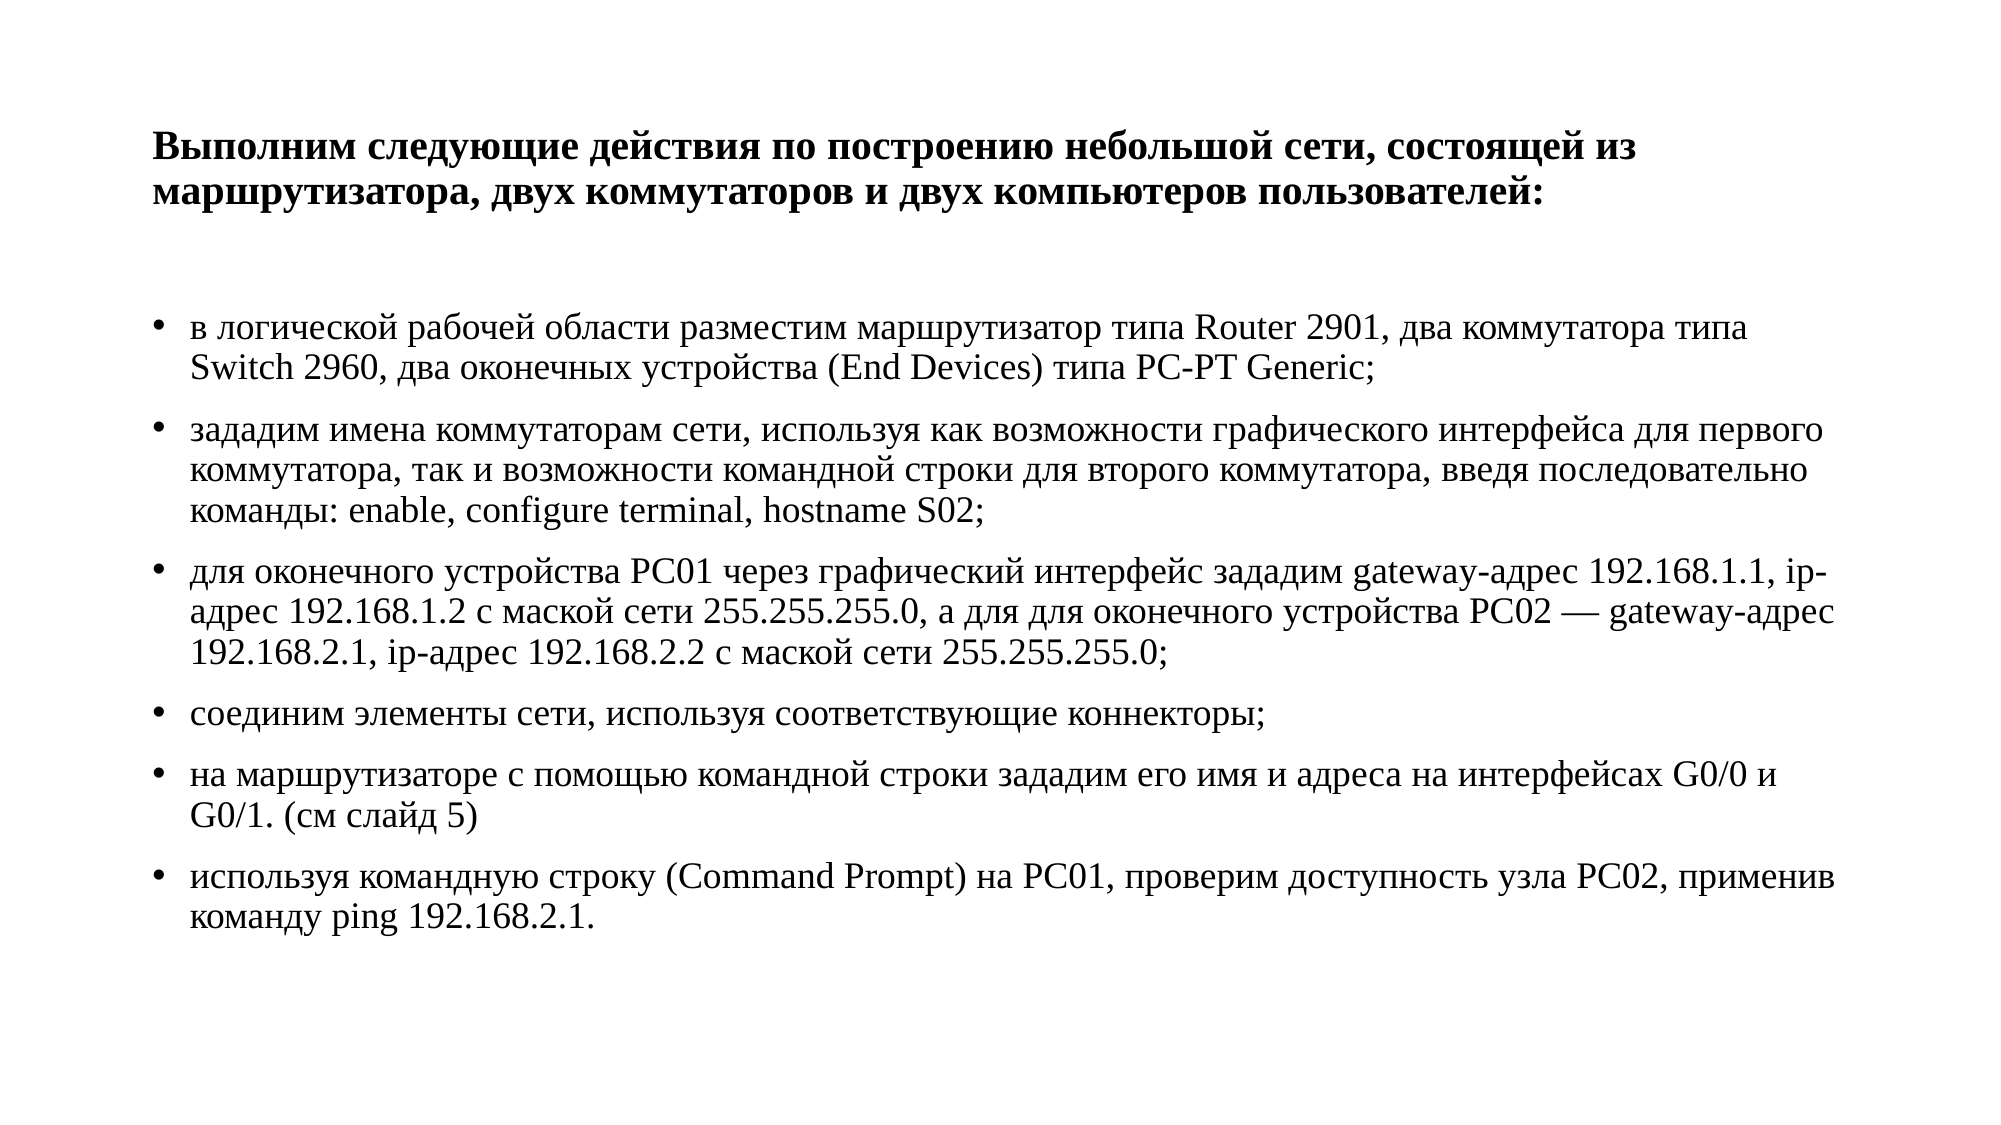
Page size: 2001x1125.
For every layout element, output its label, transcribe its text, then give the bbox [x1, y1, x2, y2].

list в логической рабочей области разместим маршрутизатор типа Router 2901, два коммутатора типа Switch 2960, два оконечных устройства (End Devices) типа PC-PT Generic; зададим имена коммутаторам сети, используя как возможности графического интерфейса для первого коммутатора, так и возможности командной строки для второго коммутатора, введя последовательно команды: enable, configure terminal, hostname S02; для оконечного устройства PC01 через графический интерфейс зададим gateway-адрес 192.168.1.1, ip-адрес 192.168.1.2 с маской сети 255.255.255.0, а для для оконечного устройства PC02 — gateway-адрес 192.168.2.1, ip-адрес 192.168.2.2 с маской сети 255.255.255.0; соединим элементы сети, используя соответствующие коннекторы; на маршрутизаторе с помощью командной строки зададим его имя и адреса на интерфейсах G0/0 и G0/1. (см слайд 5) используя командную строку (Command Prompt) на PC01, проверим доступность узла PC02, применив команду ping 192.168.2.1. [137, 299, 1863, 1014]
title Выполним следующие действия по построению небольшой сети, состоящей из маршрутизатора, двух коммутаторов и двух компьютеров пользователей: [137, 59, 1863, 278]
